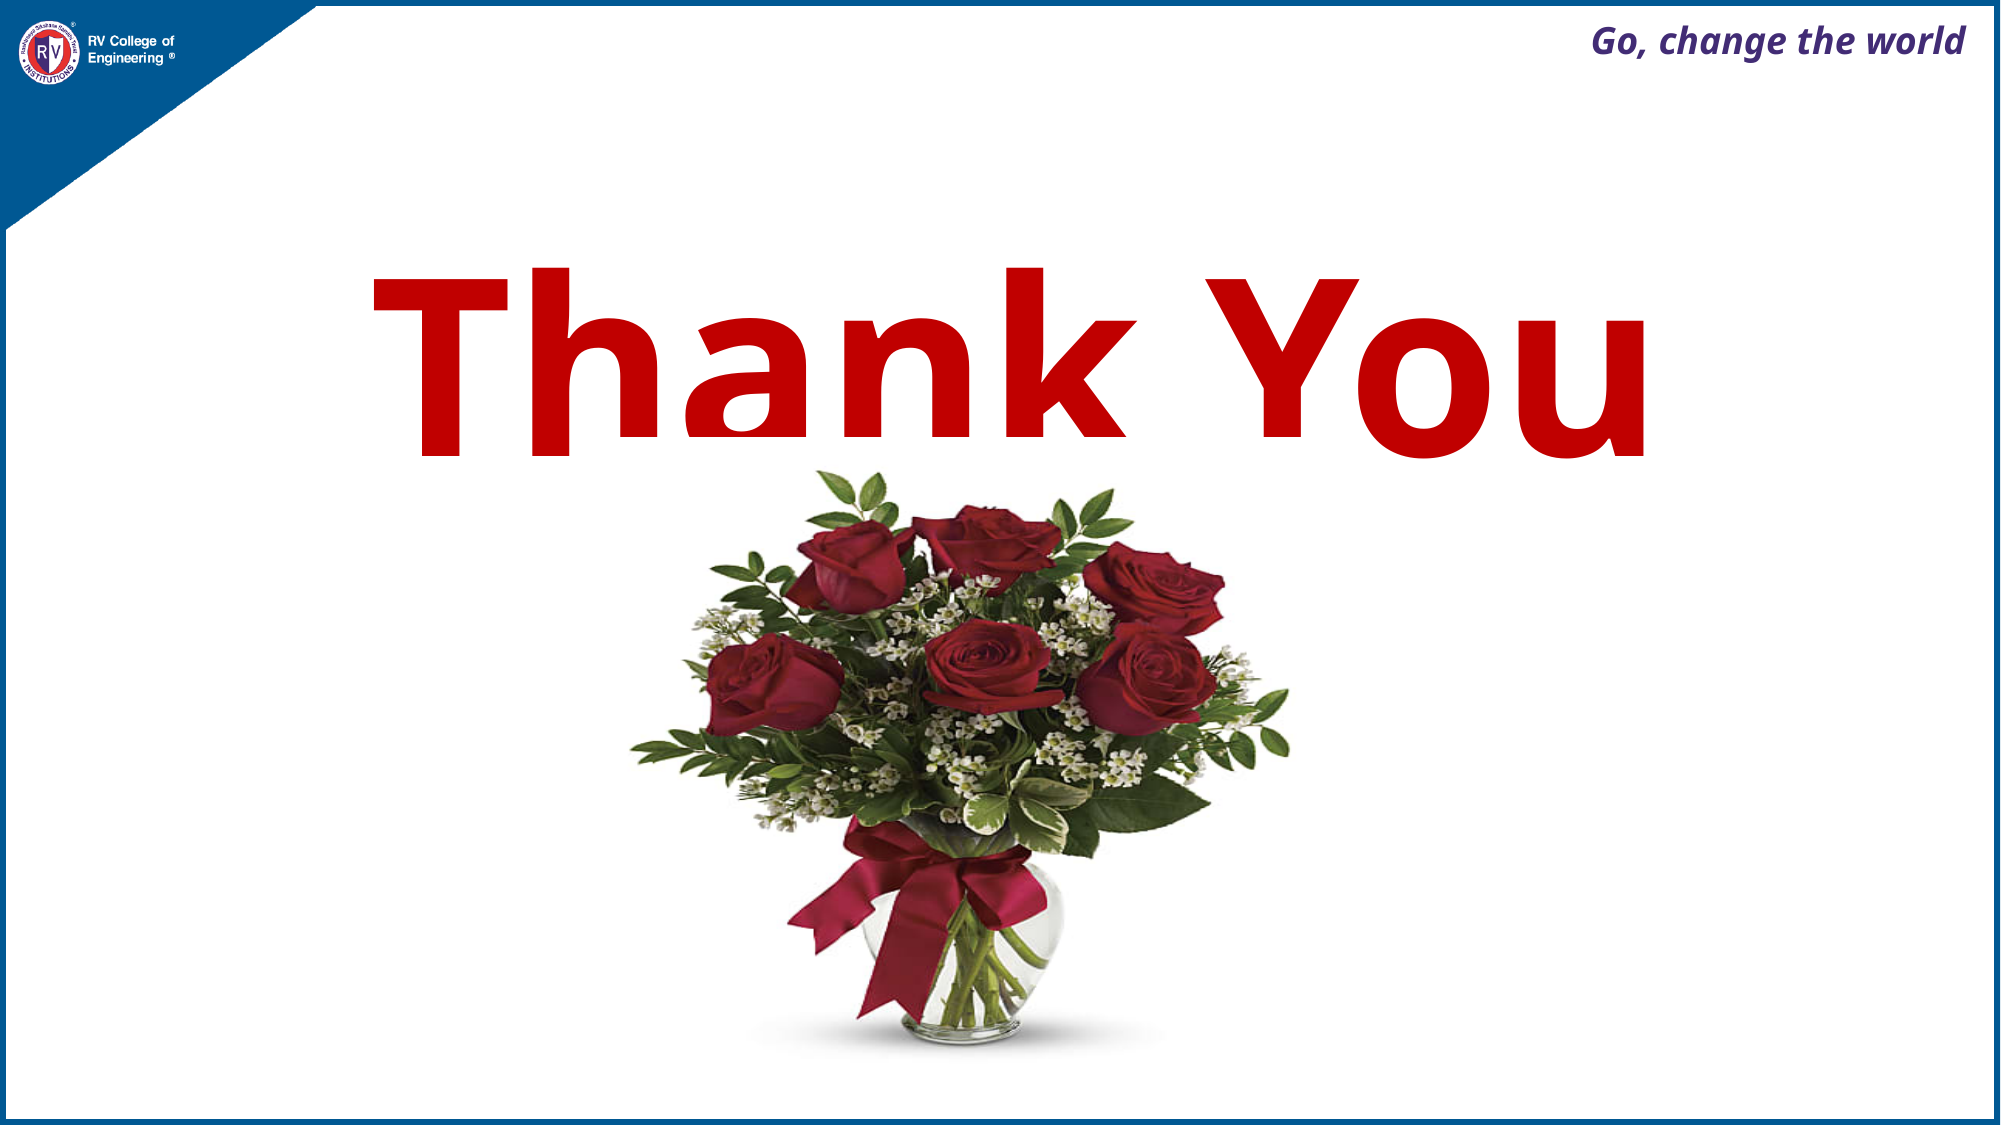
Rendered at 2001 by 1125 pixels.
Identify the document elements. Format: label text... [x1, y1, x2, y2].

text_box Thank You [83, 200, 1950, 515]
picture [616, 437, 1304, 1075]
picture [2, 6, 316, 232]
